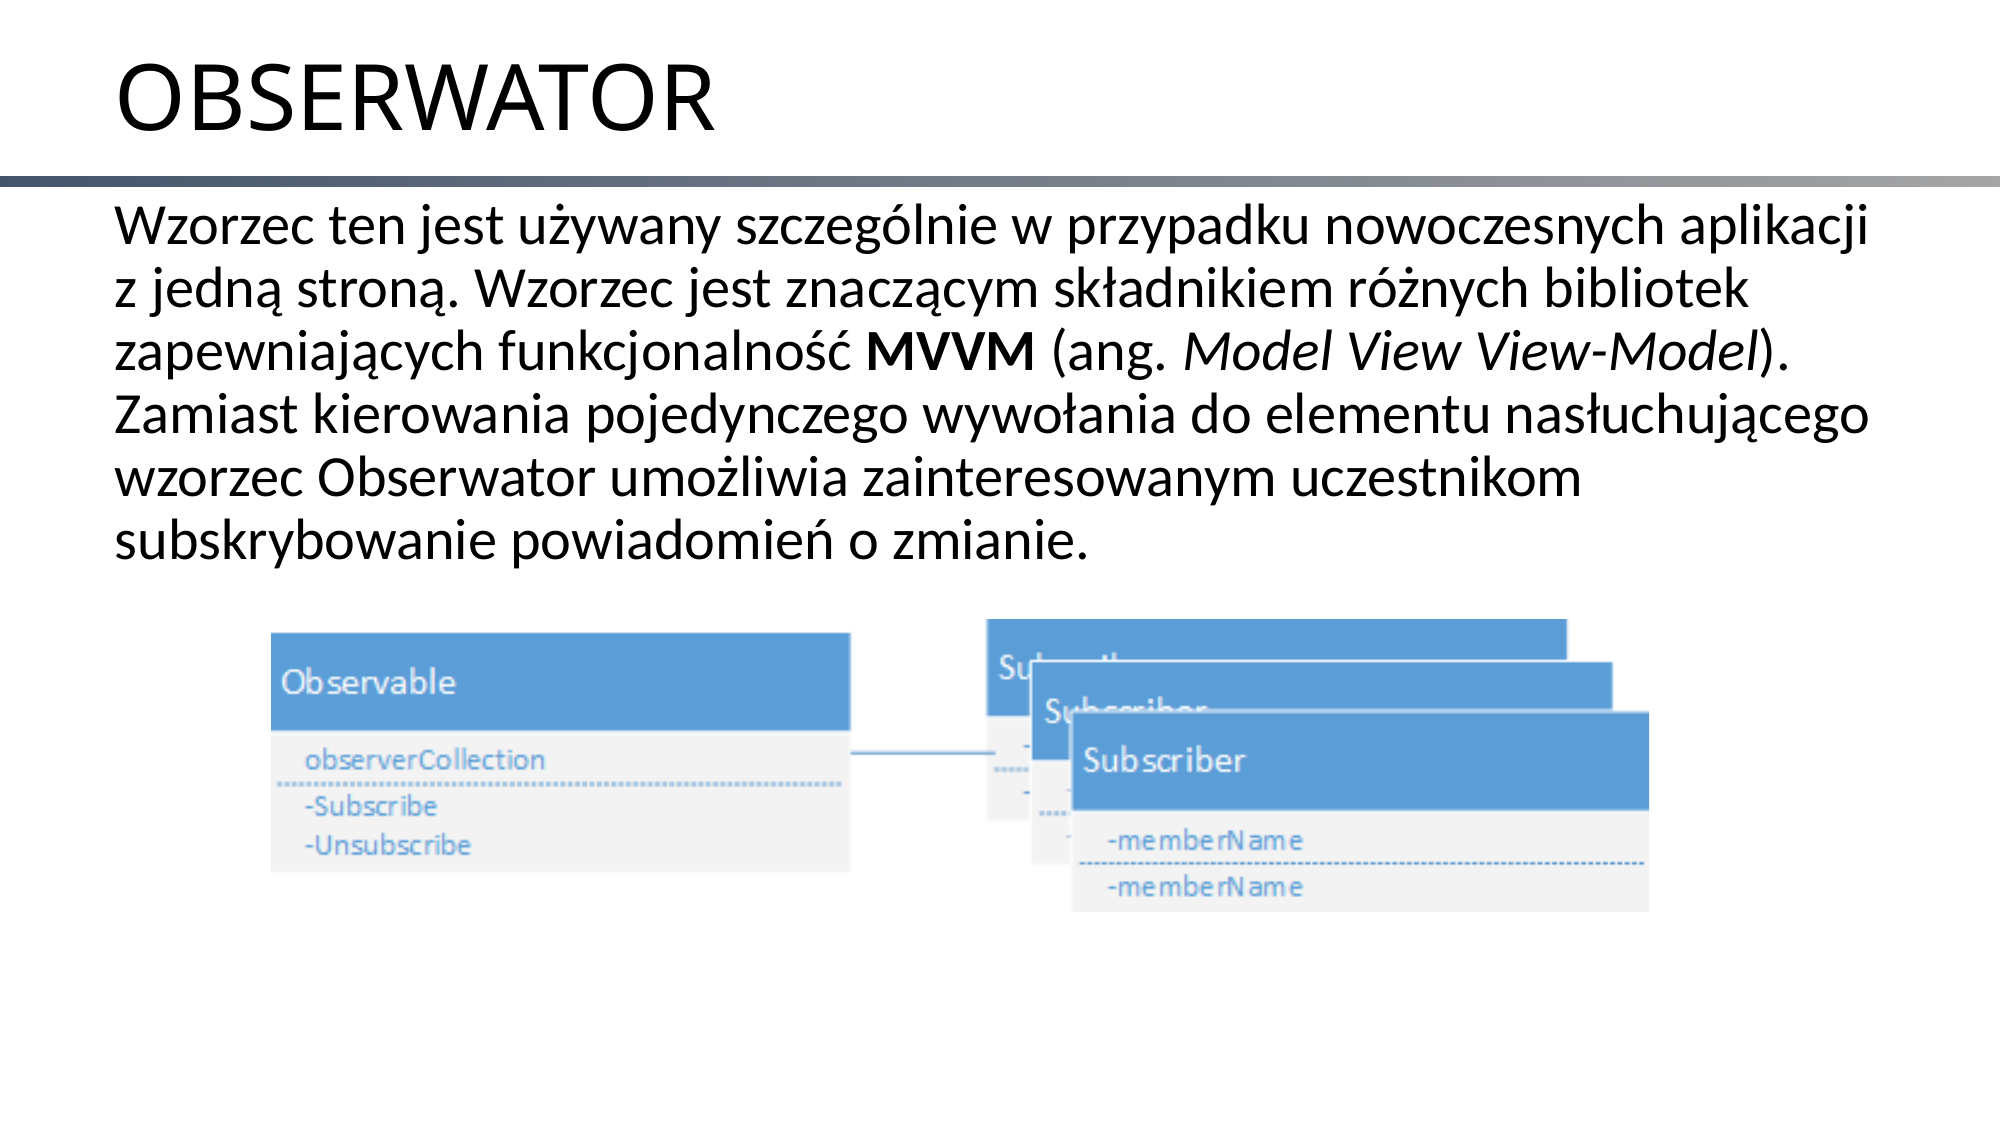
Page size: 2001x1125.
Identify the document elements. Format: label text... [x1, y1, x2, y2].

picture [271, 618, 1650, 912]
title OBSERWATOR [99, 25, 1900, 176]
list Wzorzec ten jest używany szczególnie w przypadku nowoczesnych aplikacji z jedną stroną. Wzorzec jest znaczącym składnikiem różnych bibliotek zapewniających funkcjonalność MVVM (ang. Model View View-Model). Zamiast kierowania pojedynczego wywołania do elementu nasłuchującego wzorzec Obserwator umożliwia zainteresowanym uczestnikom subskrybowanie powiadomień o zmianie. [99, 186, 1902, 635]
